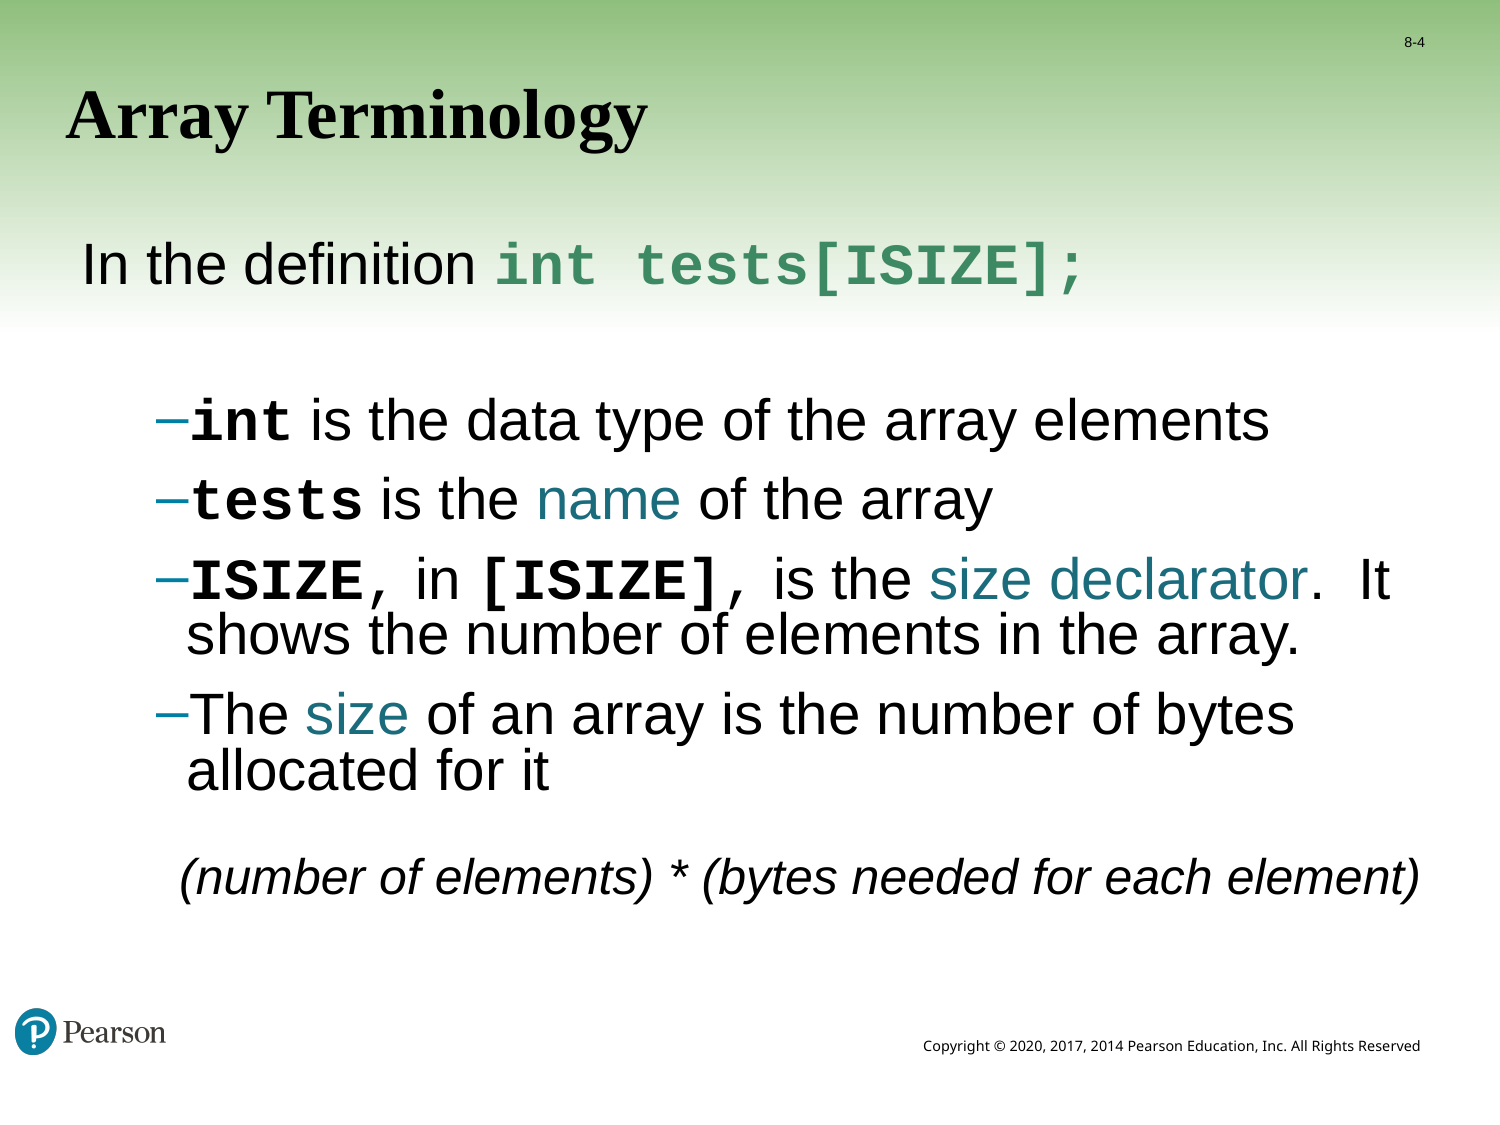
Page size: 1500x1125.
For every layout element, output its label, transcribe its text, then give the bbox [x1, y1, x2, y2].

picture [15, 1041, 26, 1055]
slide_number 8-4 [1389, 18, 1480, 49]
picture [41, 1008, 166, 1055]
title Array Terminology [50, 37, 1463, 168]
list In the definition int tests[ISIZE]; int is the data type of the array elements tests is the name of the array ISIZE, in [ISIZE], is the size declarator. It shows the number of elements in the array. The size of an array is the number of bytes allocated for it (number of elements) * (bytes needed for each element) [50, 224, 1463, 963]
picture [23, 1017, 49, 1042]
picture [15, 1008, 30, 1024]
